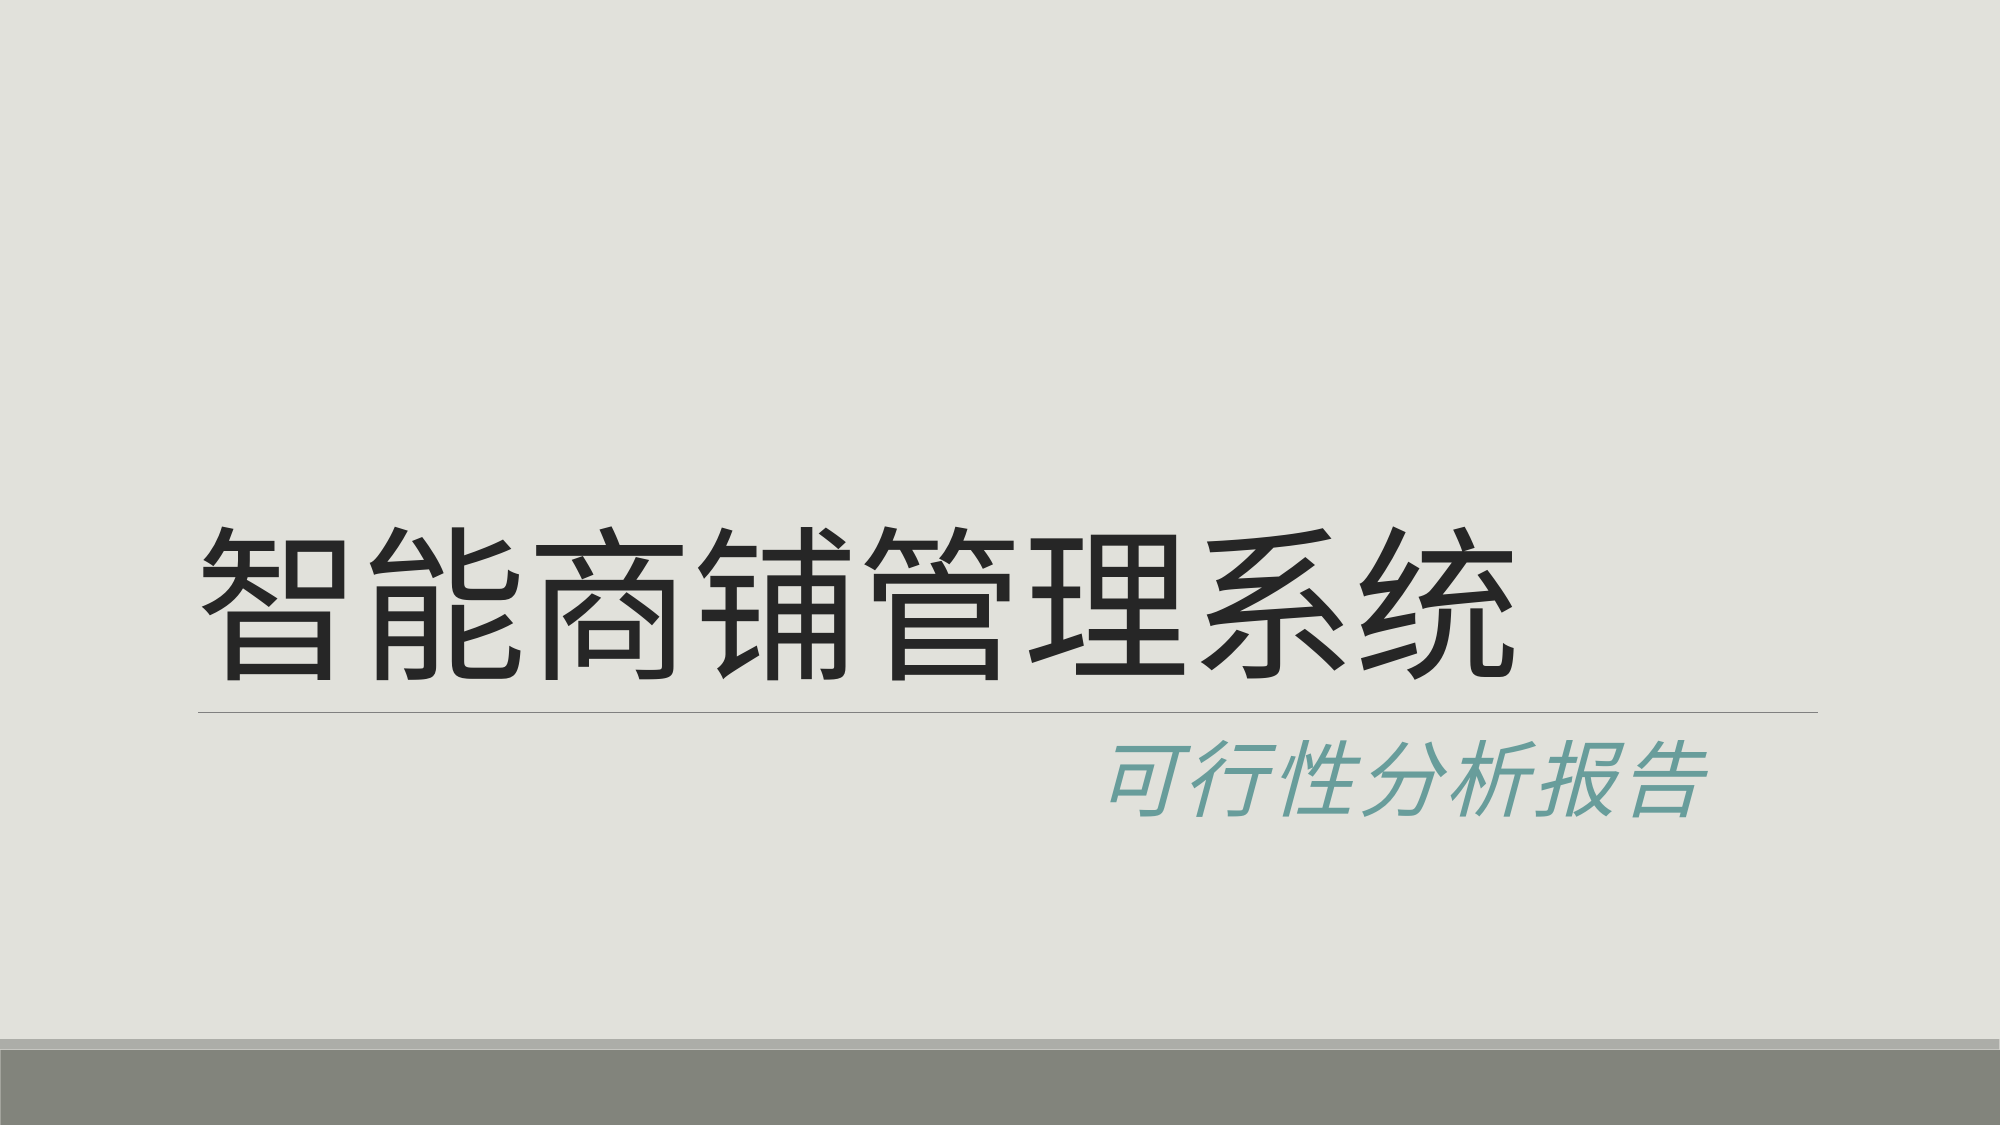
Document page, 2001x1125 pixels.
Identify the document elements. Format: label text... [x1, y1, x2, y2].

title 智能商铺管理系统 [180, 124, 1830, 710]
subtitle 可行性分析报告 [180, 730, 1831, 919]
